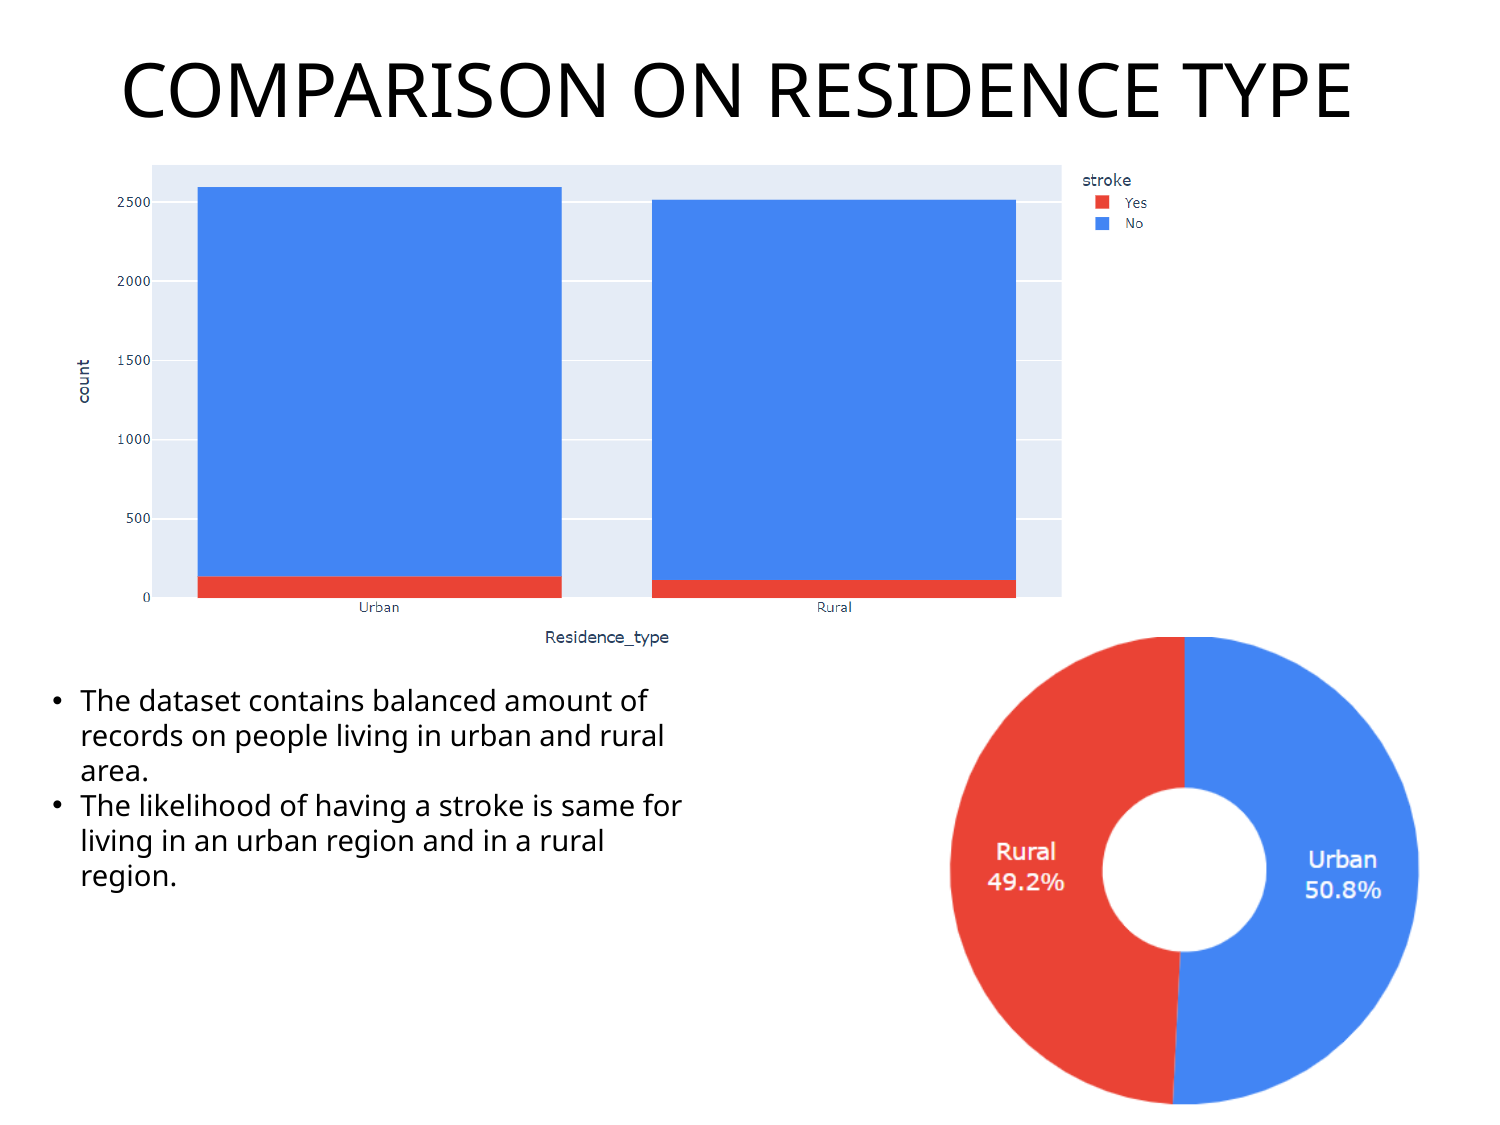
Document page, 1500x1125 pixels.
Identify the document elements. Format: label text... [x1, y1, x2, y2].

picture [49, 137, 1500, 1112]
title COMPARISON ON RESIDENCE TYPE [50, 24, 1425, 150]
text_box The dataset contains balanced amount of records on people living in urban and rural area. The likelihood of having a stroke is same for living in an urban region and in a rural region. [37, 674, 713, 970]
